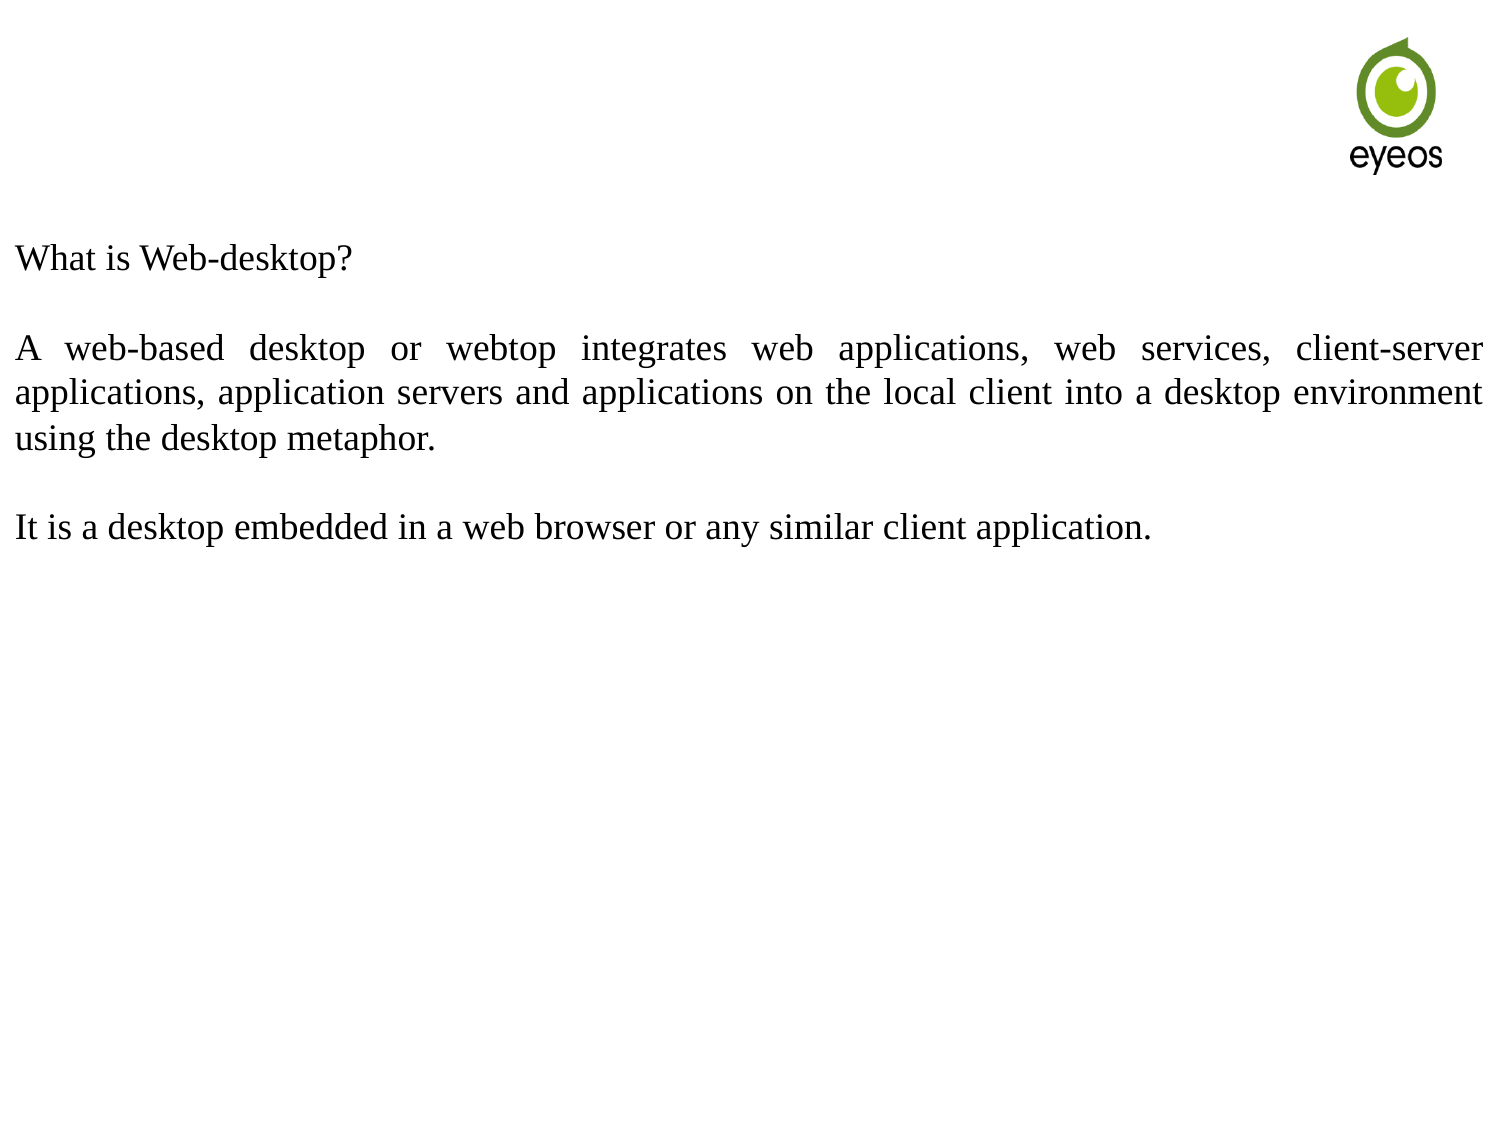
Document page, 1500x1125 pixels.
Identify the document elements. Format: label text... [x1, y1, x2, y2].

text_box What is Web-desktop? A web-based desktop or webtop integrates web applications, web services, client-server applications, application servers and applications on the local client into a desktop environment using the desktop metaphor. It is a desktop embedded in a web browser or any similar client application. [0, 224, 1500, 645]
picture [1349, 37, 1442, 175]
